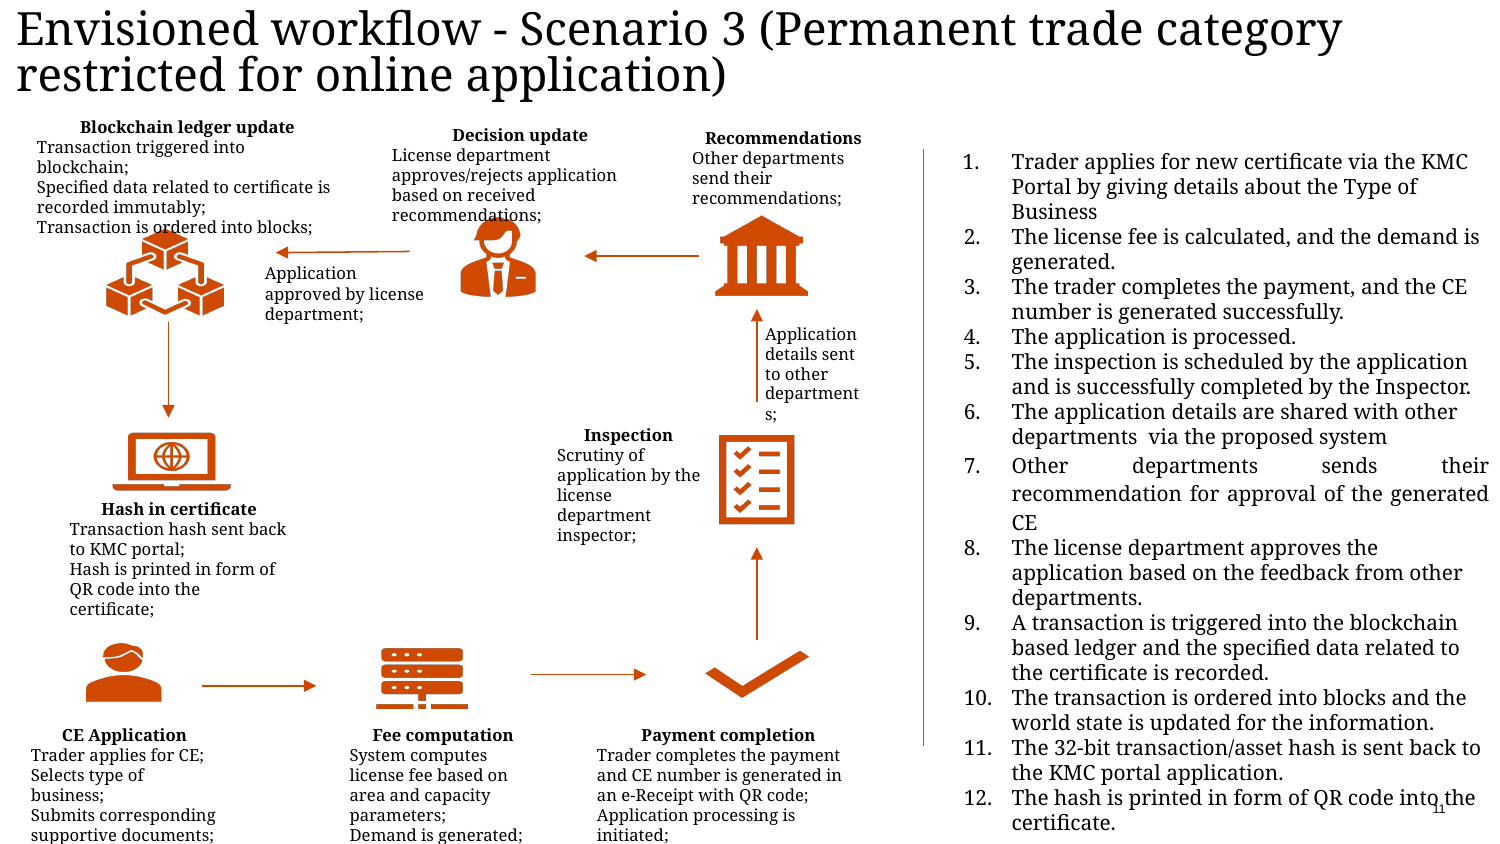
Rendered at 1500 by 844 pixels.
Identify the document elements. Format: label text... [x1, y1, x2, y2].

slide_number 11 [1228, 798, 1446, 816]
title Envisioned workflow - Scenario 3 (Permanent trade category restricted for online application) [16, 7, 1477, 110]
text_box Trader applies for new certificate via the KMC Portal by giving details about the Type of Business The license fee is calculated, and the demand is generated. The trader completes the payment, and the CE number is generated successfully. The application is processed. The inspection is scheduled by the application and is successfully completed by the Inspector. The application details are shared with other departments via the proposed system Other departments sends their recommendation for approval of the generated CE The license department approves the application based on the feedback from other departments. A transaction is triggered into the blockchain based ledger and the specified data related to the certificate is recorded. The transaction is ordered into blocks and the world state is updated for the information. The 32-bit transaction/asset hash is sent back to the KMC portal application. The hash is printed in form of QR code into the certificate. [936, 148, 1490, 708]
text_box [15, 109, 891, 834]
